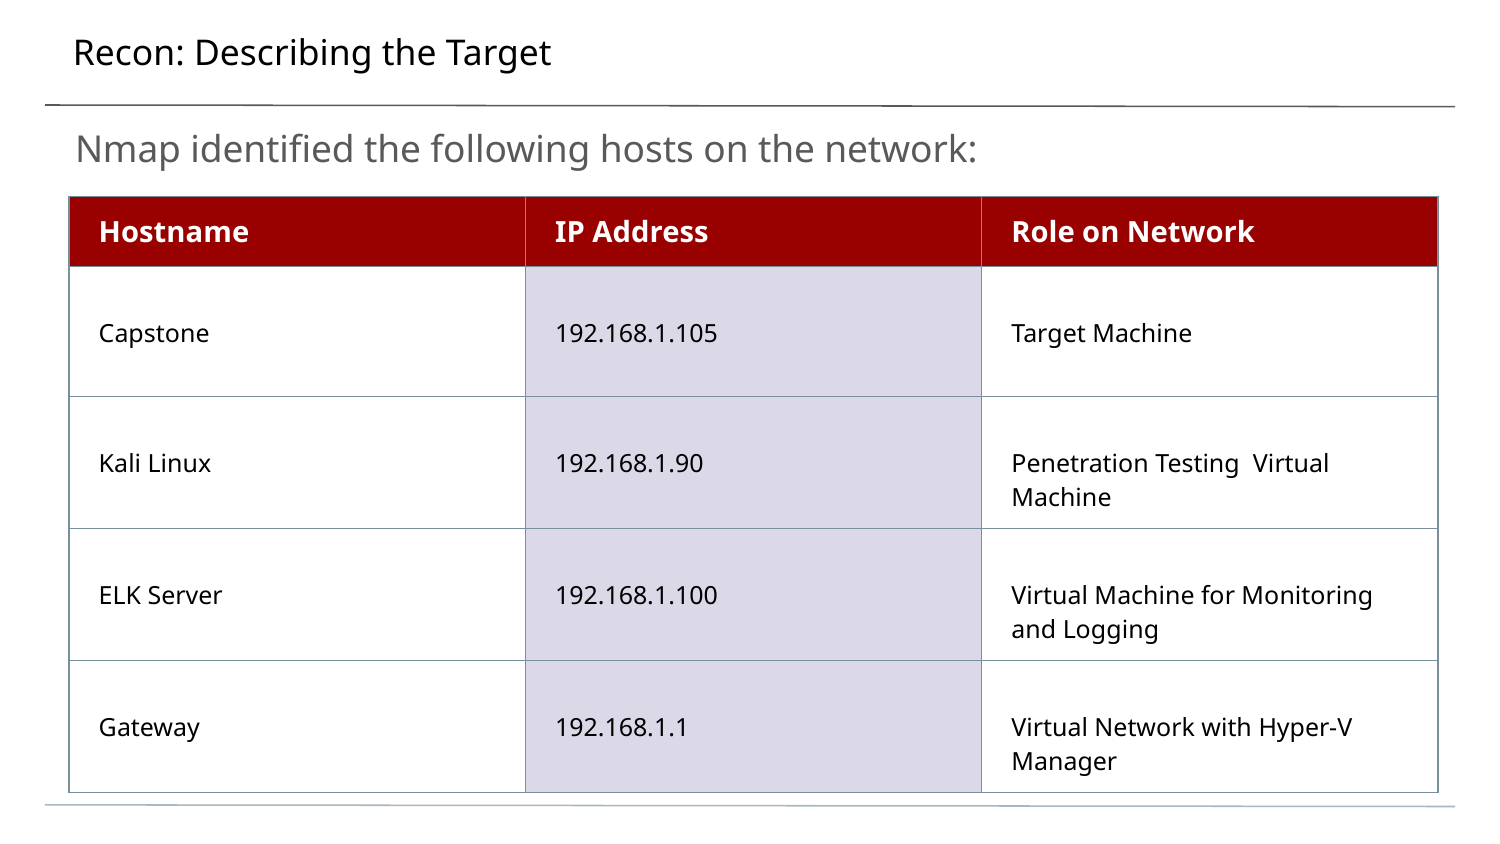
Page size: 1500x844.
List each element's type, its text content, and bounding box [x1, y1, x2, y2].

table_cell Virtual Network with Hyper-V Manager [982, 661, 1437, 792]
subtitle Nmap identified the following hosts on the network: [0, 110, 1500, 171]
title Recon: Describing the Target [0, 0, 1500, 88]
table_cell 192.168.1.90 [526, 397, 981, 528]
table_header Role on Network [982, 197, 1437, 266]
table_cell Capstone [70, 267, 525, 396]
table_cell Penetration Testing Virtual Machine [982, 397, 1437, 528]
table_header IP Address [526, 197, 981, 266]
table_cell ELK Server [70, 529, 525, 660]
table_cell 192.168.1.100 [526, 529, 981, 660]
table_cell Virtual Machine for Monitoring and Logging [982, 529, 1437, 660]
table_cell 192.168.1.105 [526, 267, 981, 396]
table_cell Gateway [70, 661, 525, 792]
table_header Hostname [70, 197, 525, 266]
table_cell Kali Linux [70, 397, 525, 528]
table_cell Target Machine [982, 267, 1437, 396]
table_cell 192.168.1.1 [526, 661, 981, 792]
